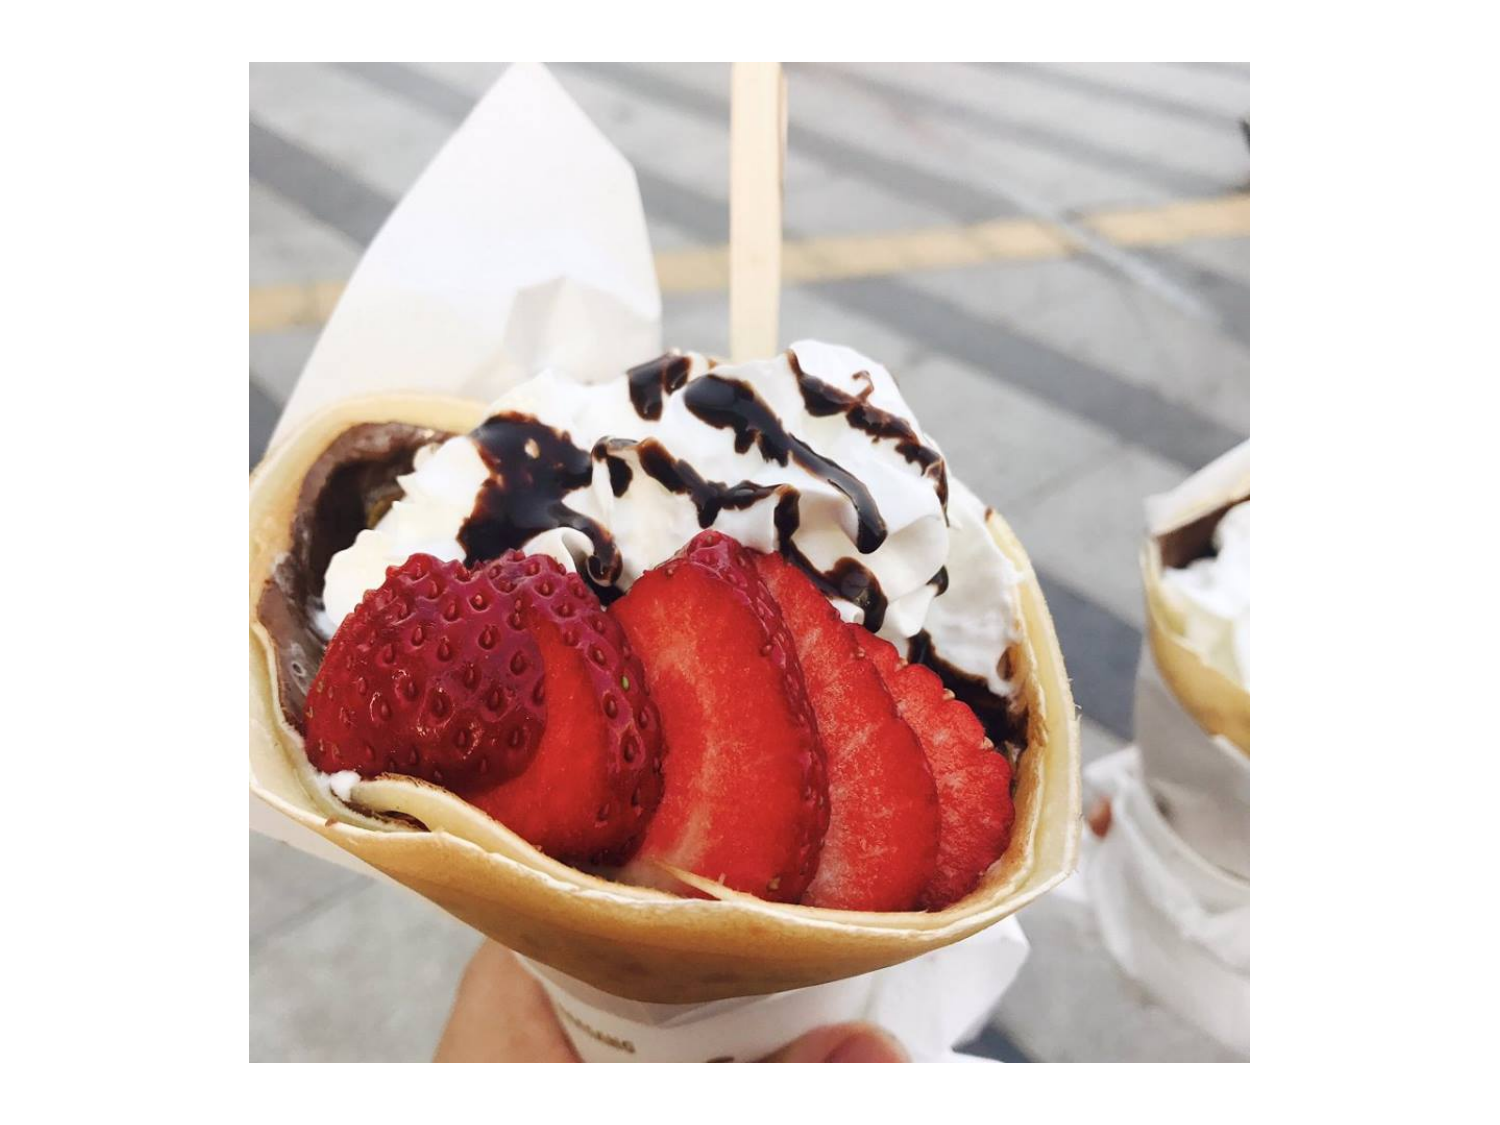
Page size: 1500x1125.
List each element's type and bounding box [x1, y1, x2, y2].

picture [249, 62, 1251, 1063]
